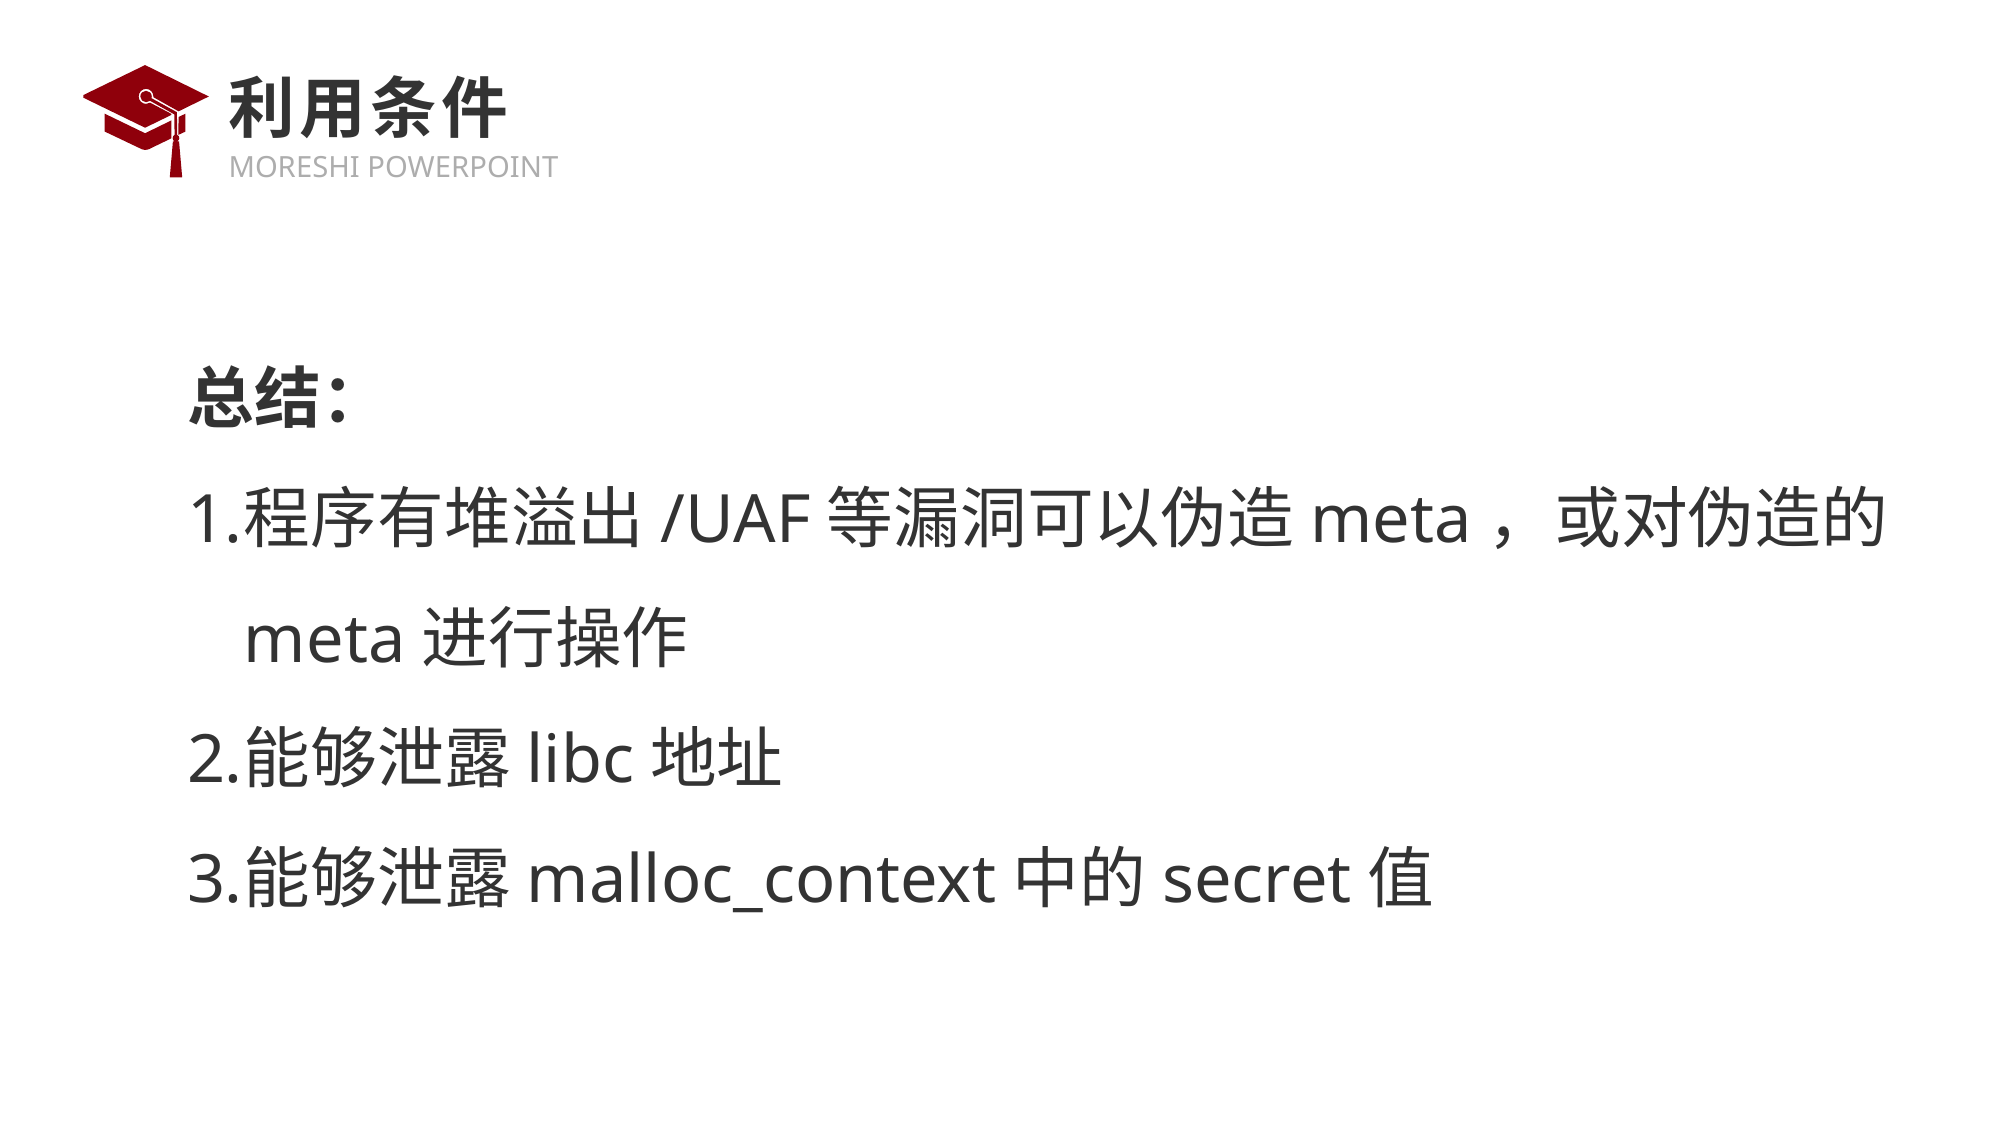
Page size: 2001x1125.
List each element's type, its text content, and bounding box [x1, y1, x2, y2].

text_box 总结： 程序有堆溢出/UAF等漏洞可以伪造meta，或对伪造的meta进行操作 能够泄露libc地址 能够泄露malloc_context中的secret值 [172, 308, 1913, 923]
title 利用条件 [213, 55, 1913, 168]
